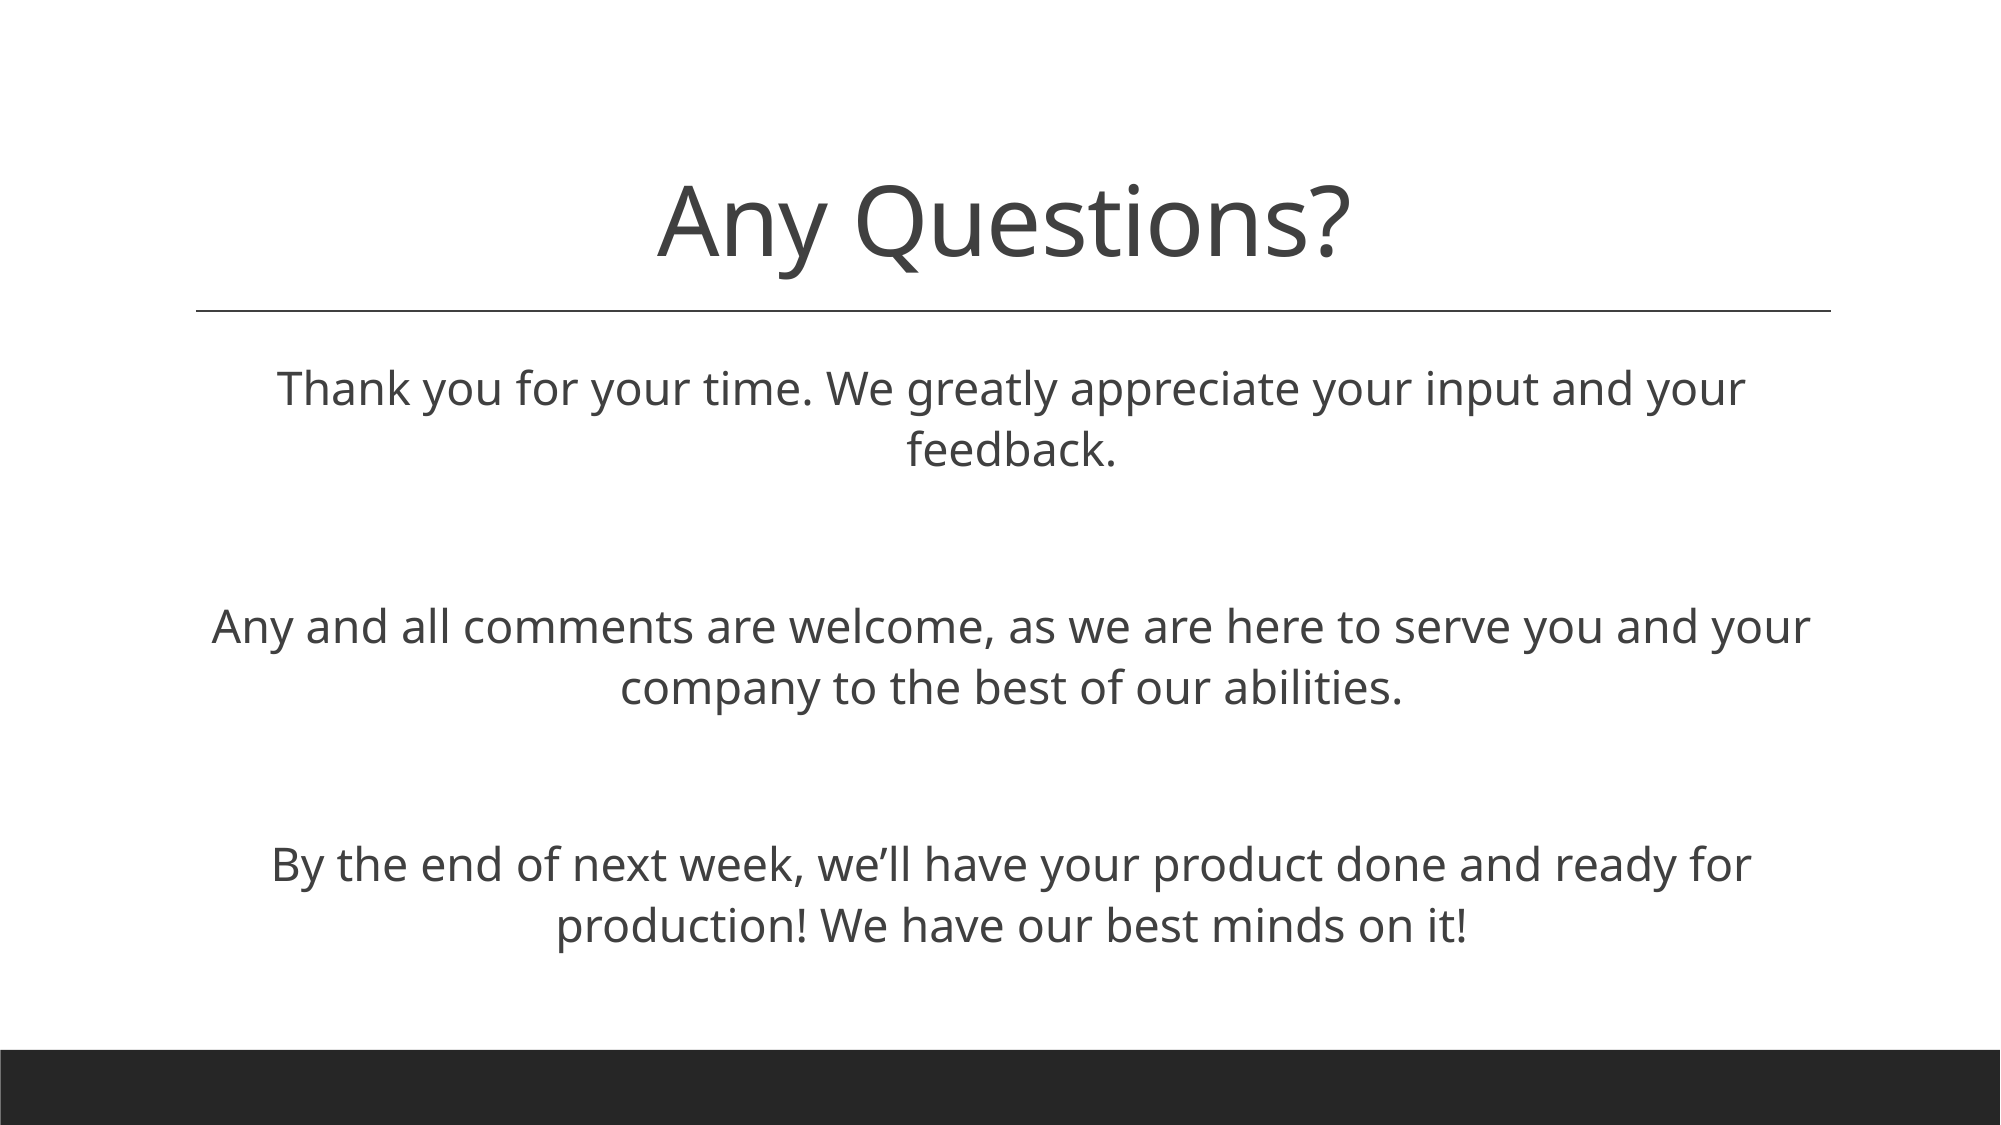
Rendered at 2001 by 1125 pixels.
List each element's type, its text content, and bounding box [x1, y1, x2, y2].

list Thank you for your time. We greatly appreciate your input and your feedback. Any and all comments are welcome, as we are here to serve you and your company to the best of our abilities. By the end of next week, we’ll have your product done and ready for production! We have our best minds on it! [180, 345, 1830, 963]
title Any Questions? [180, 47, 1830, 285]
